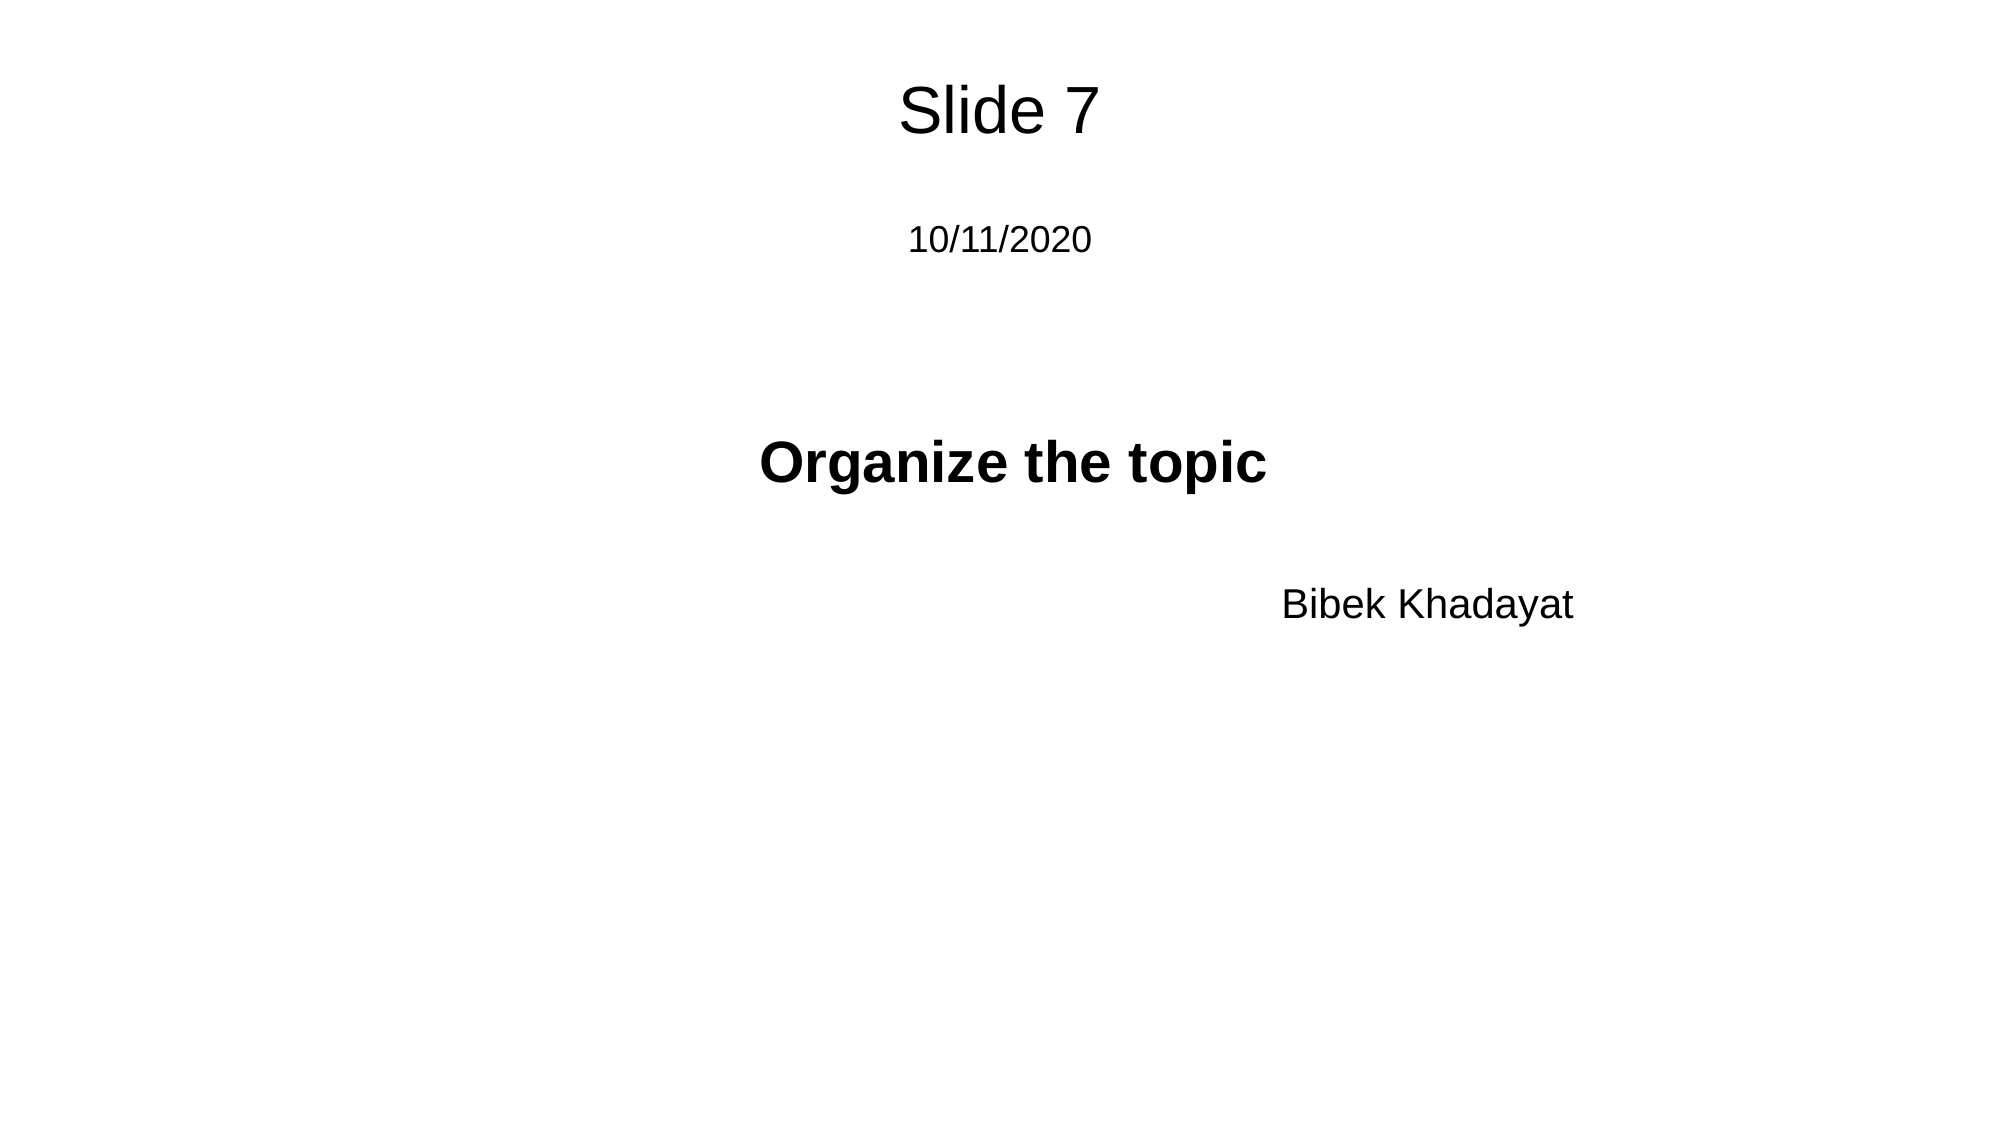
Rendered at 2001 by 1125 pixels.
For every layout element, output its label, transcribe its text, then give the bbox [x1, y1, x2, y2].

title Slide 7 10/11/2020 [137, 59, 1863, 278]
list Organize the topic Bibek Khadayat [151, 424, 1877, 891]
